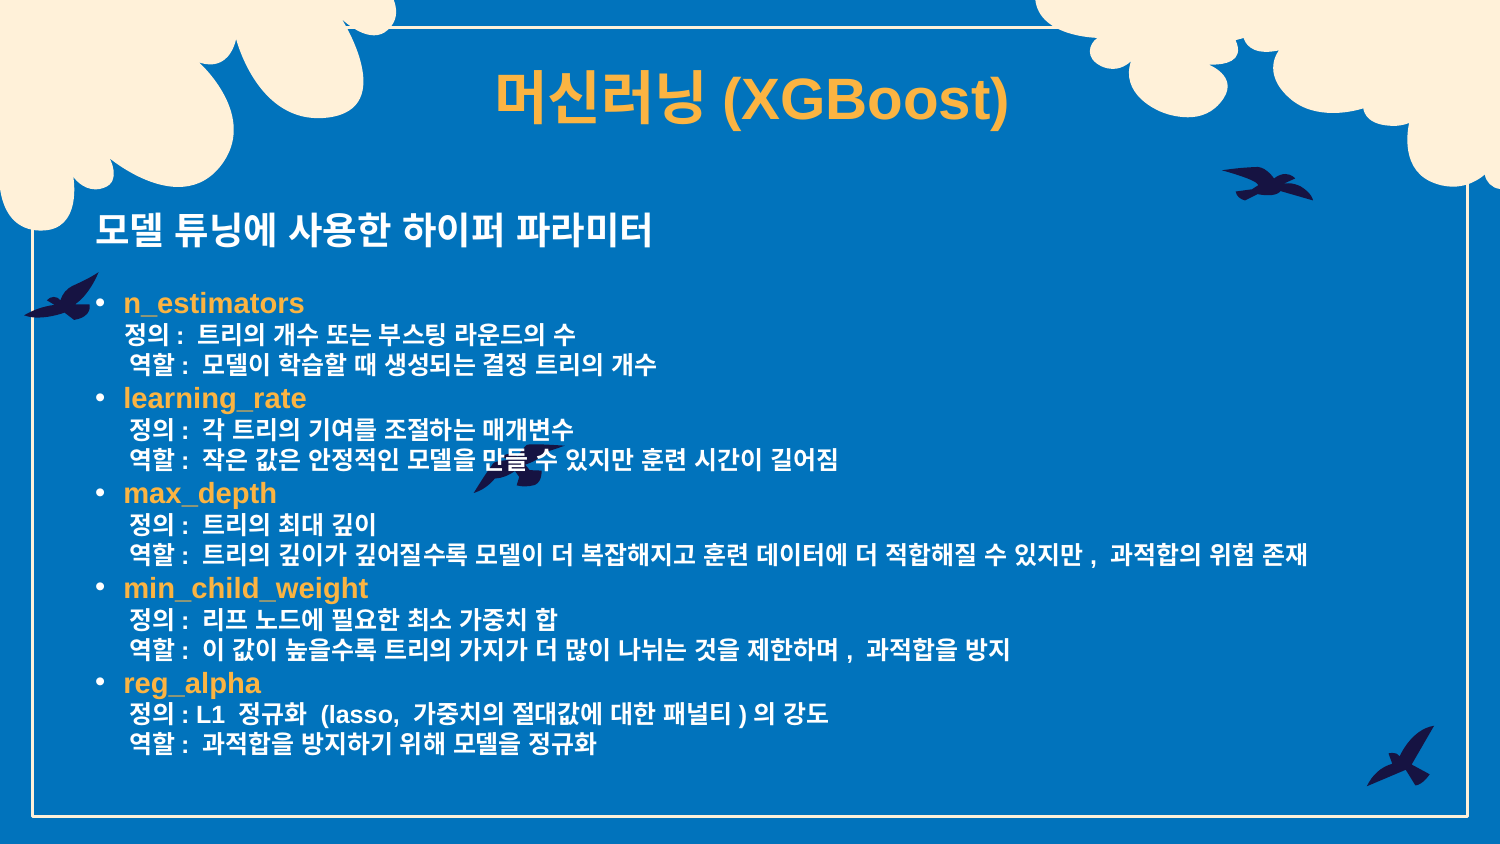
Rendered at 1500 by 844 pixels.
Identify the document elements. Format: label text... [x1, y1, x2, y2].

text_box n_estimators 정의: 트리의 개수 또는 부스팅 라운드의 수 역할: 모델이 학습할 때 생성되는 결정 트리의 개수 learning_rate 정의: 각 트리의 기여를 조절하는 매개변수 역할: 작은 값은 안정적인 모델을 만들 수 있지만 훈련 시간이 길어짐 max_depth 정의: 트리의 최대 깊이 역할: 트리의 깊이가 깊어질수록 모델이 더 복잡해지고 훈련 데이터에 더 적합해질 수 있지만, 과적합의 위험 존재 min_child_weight 정의: 리프 노드에 필요한 최소 가중치 합 역할: 이 값이 높을수록 트리의 가지가 더 많이 나뉘는 것을 제한하며, 과적합을 방지 reg_alpha 정의: L1 정규화 (lasso, 가중치의 절대값에 대한 패널티)의 강도 역할: 과적합을 방지하기 위해 모델을 정규화 [80, 277, 1500, 767]
text_box 모델 튜닝에 사용한 하이퍼 파라미터 [80, 199, 786, 259]
text_box 머신러닝(XGBoost) [120, 56, 1385, 136]
